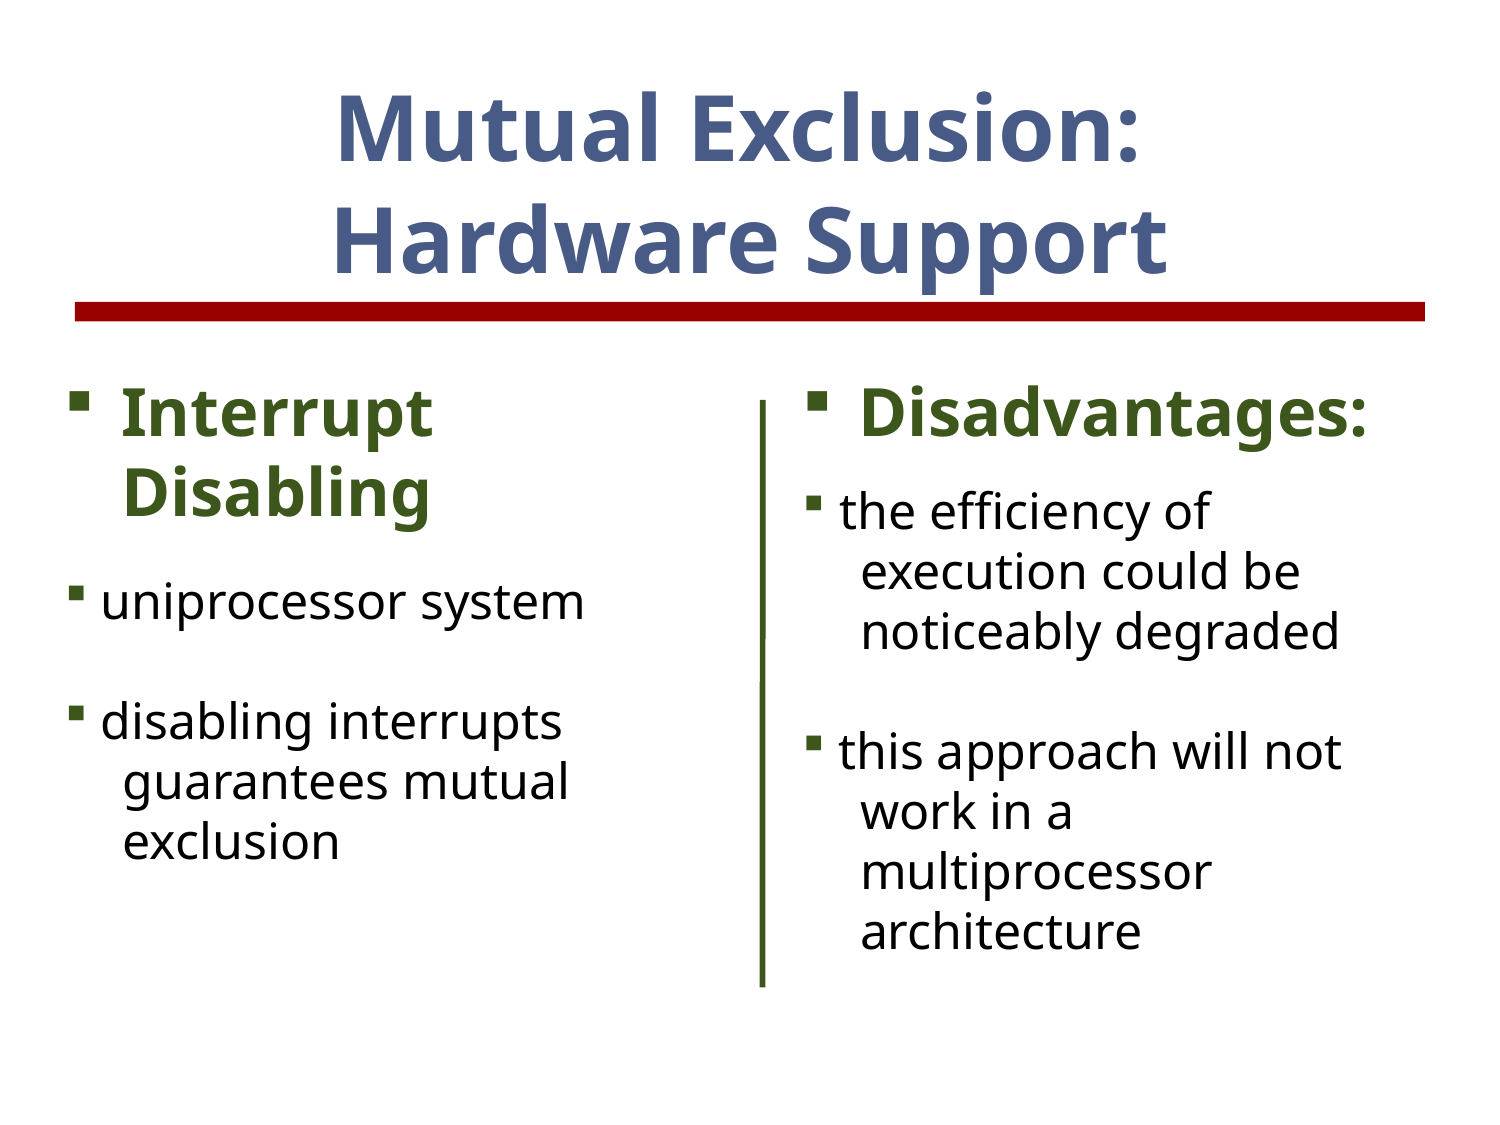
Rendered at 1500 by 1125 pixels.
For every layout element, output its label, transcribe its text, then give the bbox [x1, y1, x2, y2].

text_box Interrupt Disabling uniprocessor system disabling interrupts guarantees mutual exclusion [49, 362, 738, 937]
text_box Disadvantages: the efficiency of execution could be noticeably degraded this approach will not work in a multiprocessor architecture [787, 362, 1438, 1028]
title Mutual Exclusion: Hardware Support [108, 74, 1392, 292]
